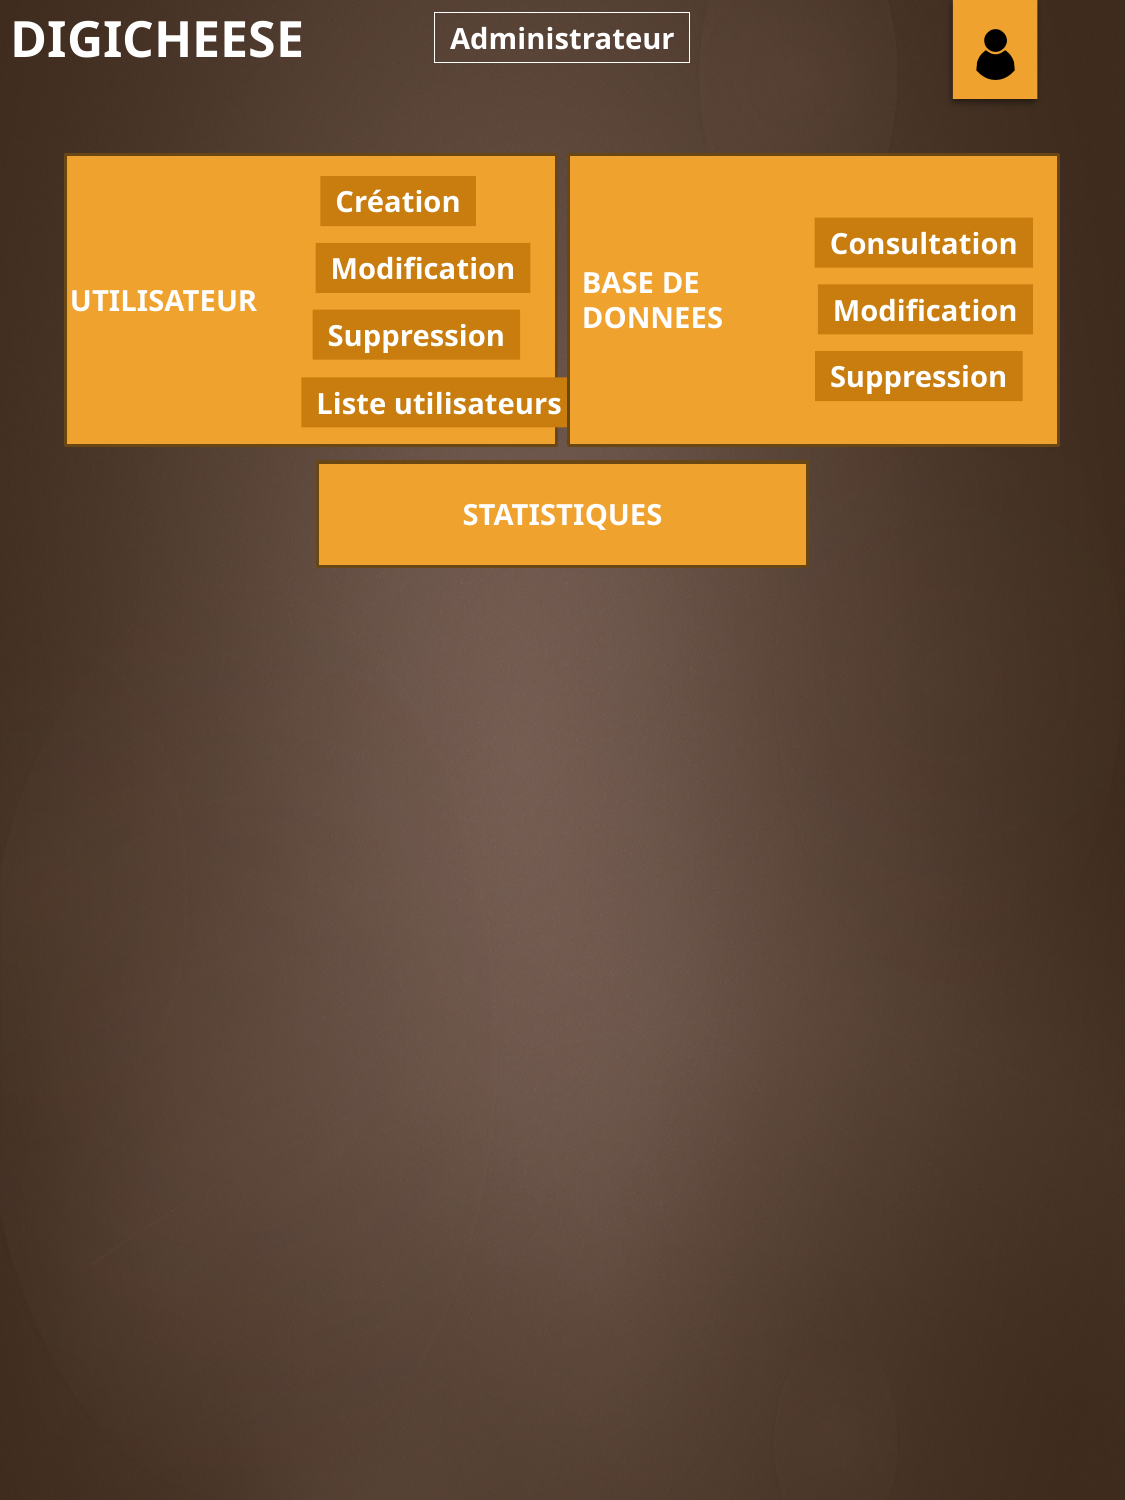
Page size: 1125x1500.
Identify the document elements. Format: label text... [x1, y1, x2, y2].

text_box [65, 153, 1060, 447]
text_box STATISTIQUES [447, 488, 678, 539]
text_box Administrateur [434, 12, 690, 63]
text_box [316, 460, 809, 568]
picture [956, 15, 1036, 95]
text_box DIGICHEESE [0, 0, 320, 75]
